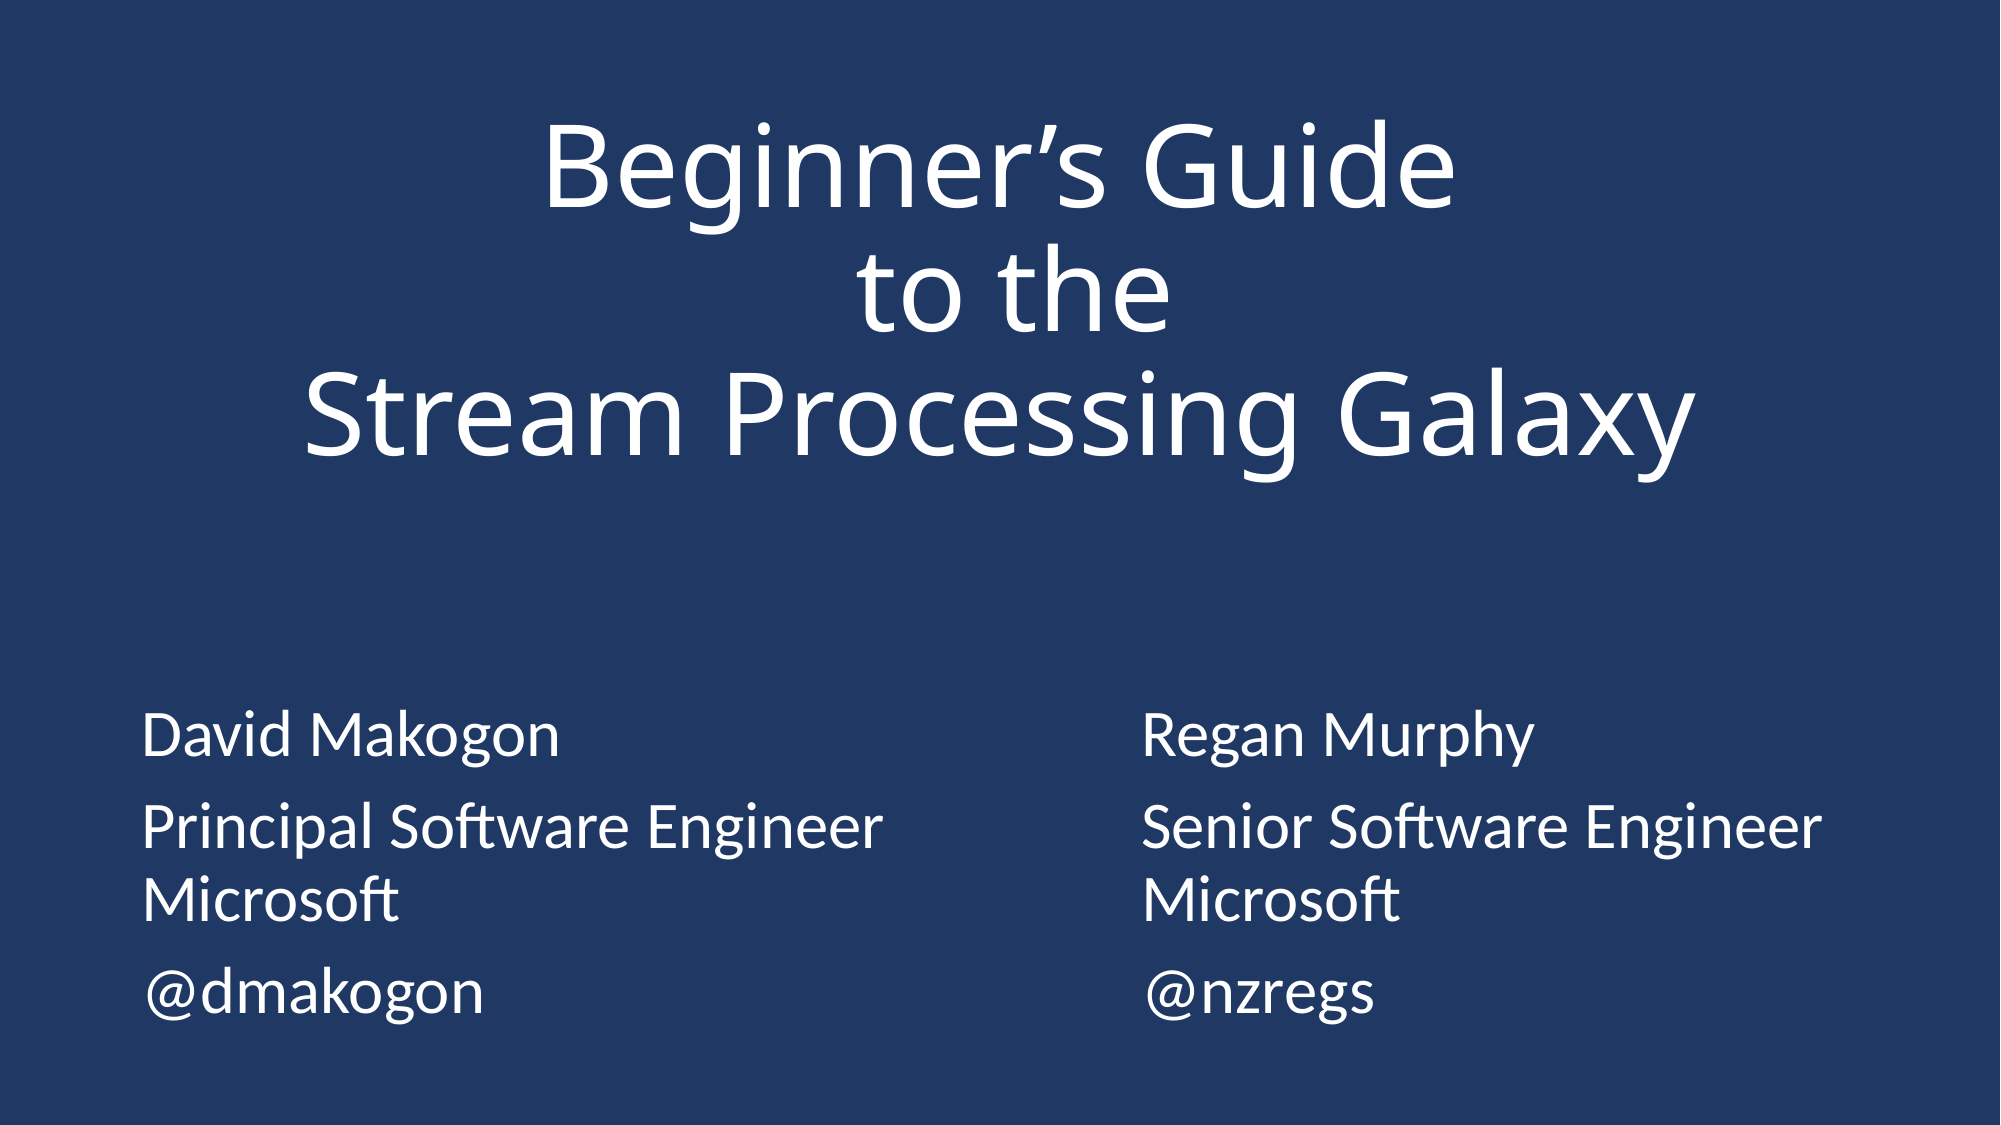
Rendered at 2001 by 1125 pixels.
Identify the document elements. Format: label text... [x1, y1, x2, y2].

title Beginner’s Guide to the Stream Processing Galaxy [249, 96, 1750, 488]
text_box Regan Murphy Senior Software Engineer Microsoft @nzregs [1126, 690, 2000, 1057]
subtitle David Makogon Principal Software Engineer Microsoft @dmakogon [126, 690, 1000, 1057]
